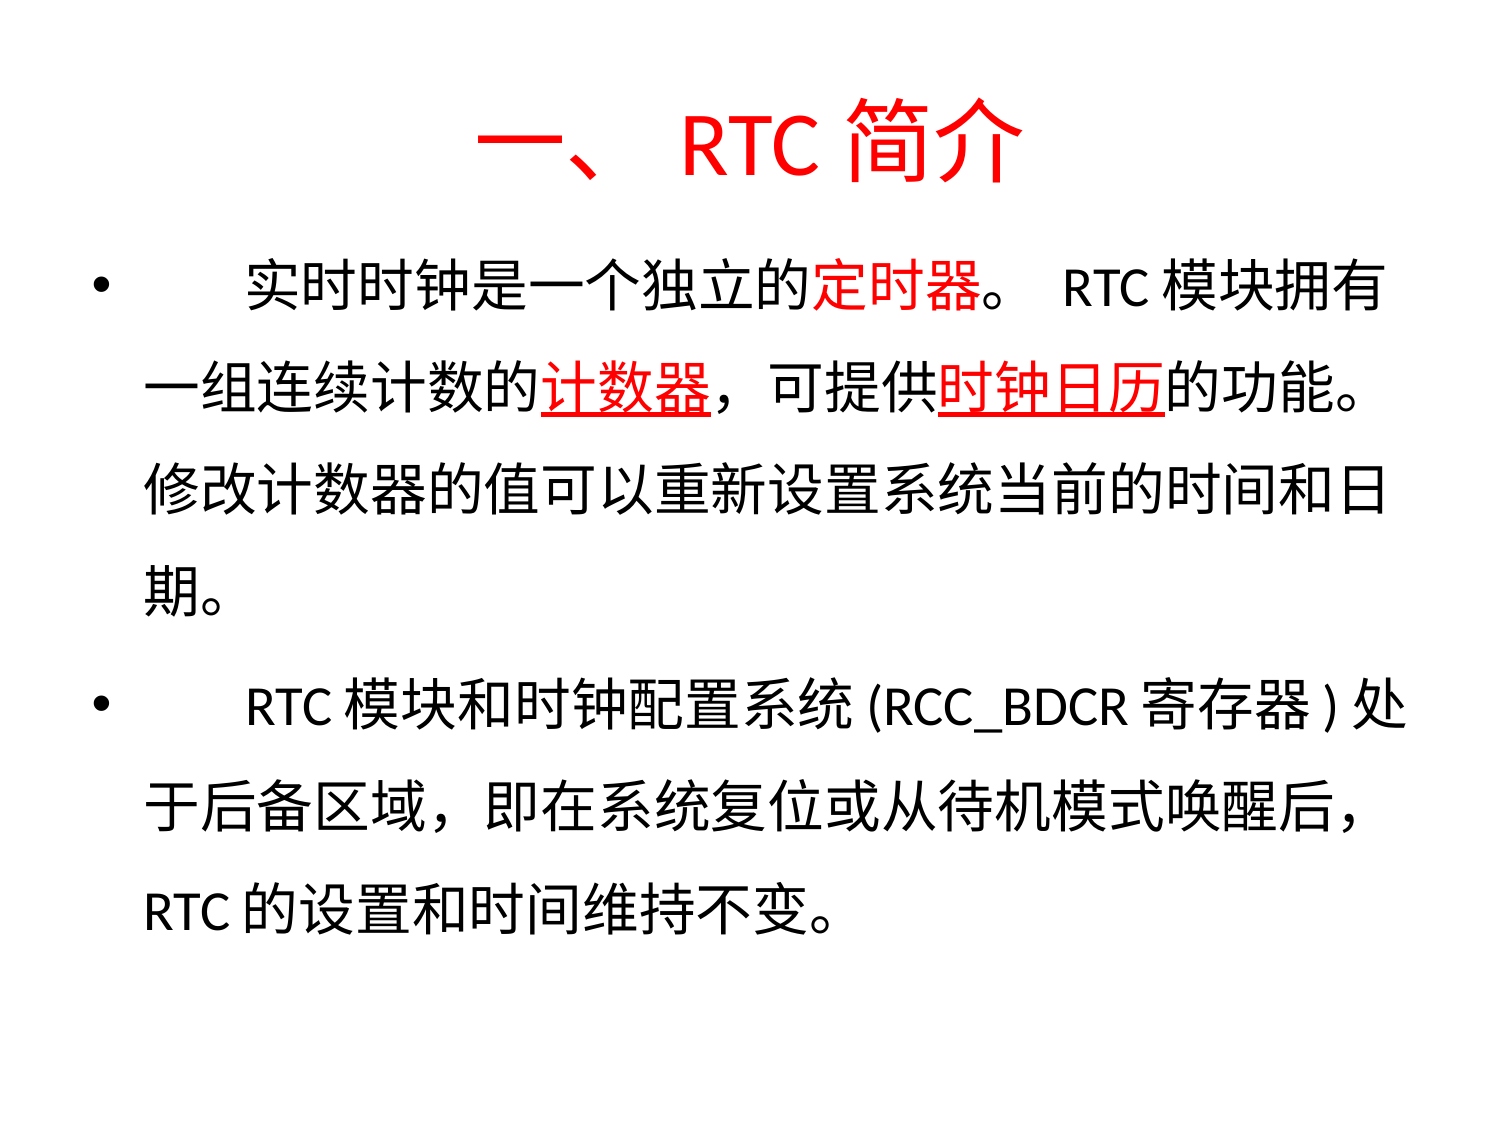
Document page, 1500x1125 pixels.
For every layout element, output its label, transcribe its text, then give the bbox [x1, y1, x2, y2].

title 一、RTC简介 [75, 45, 1425, 233]
list 实时时钟是一个独立的定时器。 RTC模块拥有一组连续计数的计数器，可提供时钟日历的功能。修改计数器的值可以重新设置系统当前的时间和日期。 RTC模块和时钟配置系统(RCC_BDCR寄存器)处于后备区域，即在系统复位或从待机模式唤醒后， RTC的设置和时间维持不变。 [76, 208, 1427, 951]
